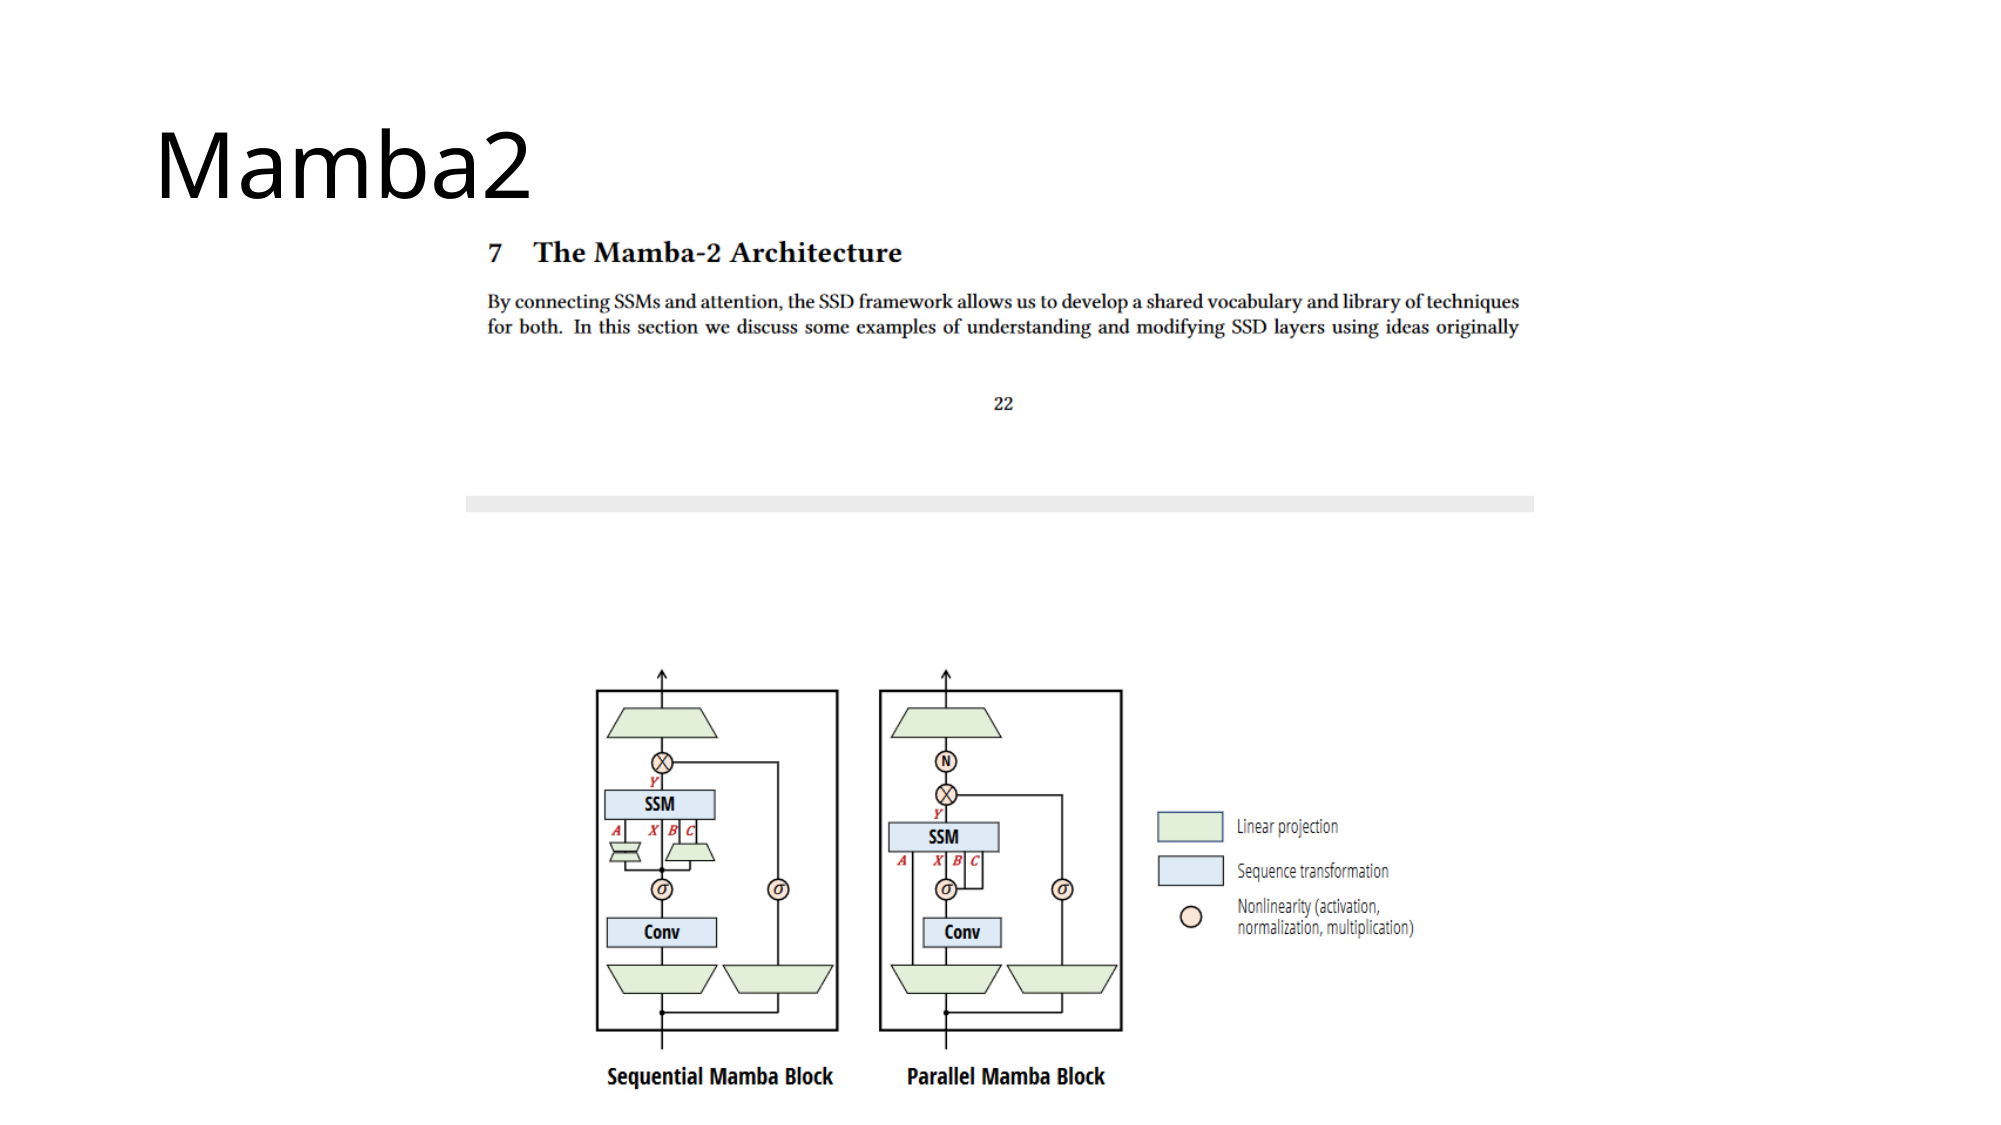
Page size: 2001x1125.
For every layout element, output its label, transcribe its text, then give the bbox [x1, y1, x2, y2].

title Mamba2 [138, 60, 1864, 278]
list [465, 228, 1534, 1101]
